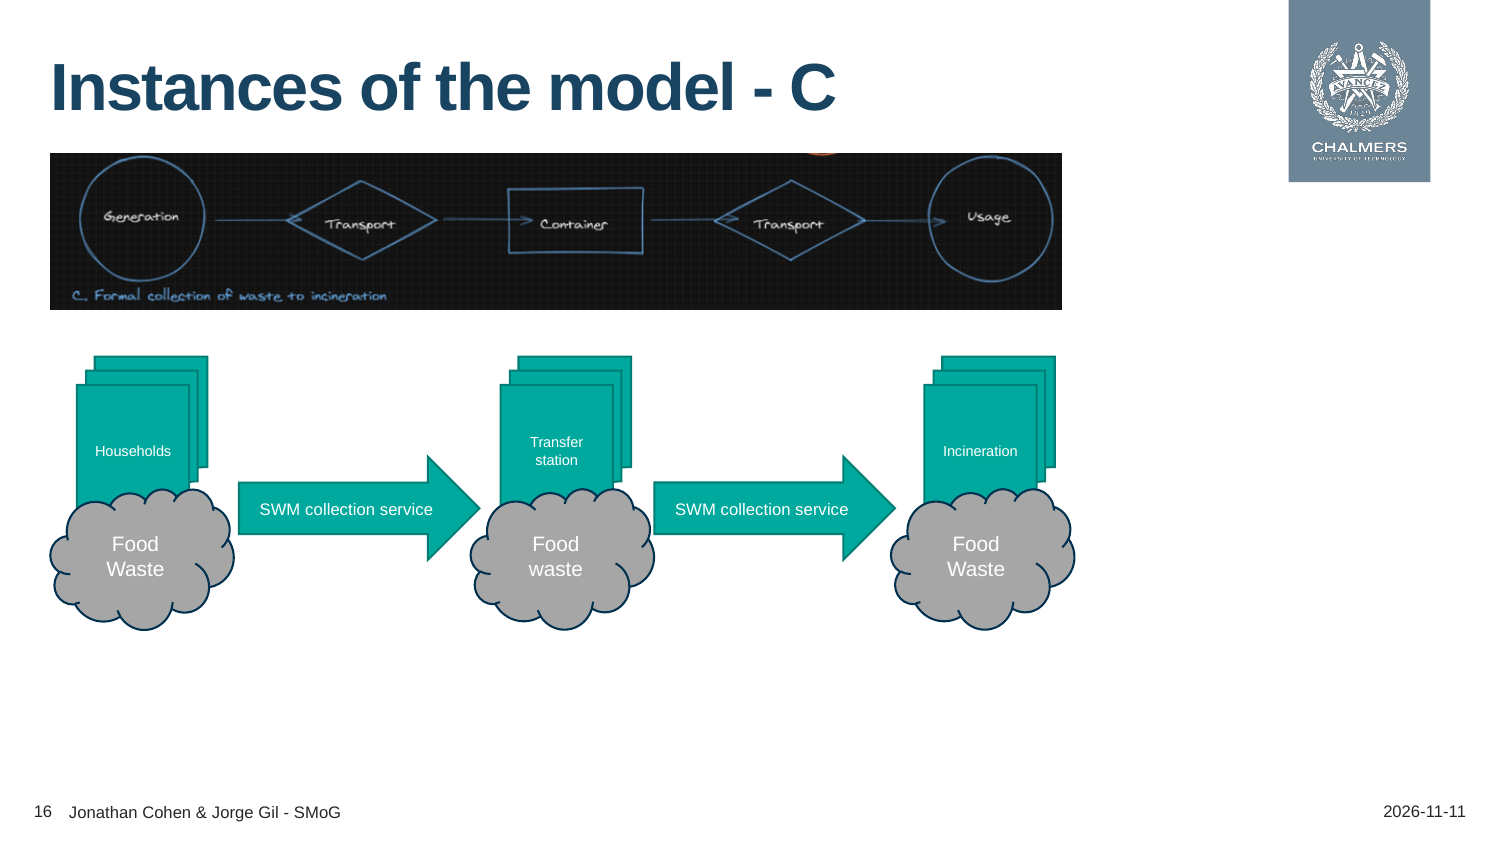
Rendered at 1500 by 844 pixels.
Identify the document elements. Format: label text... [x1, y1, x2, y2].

text_box Households [75, 355, 209, 508]
title Instances of the model - C [50, 56, 1206, 154]
text_box SWM collection service [653, 454, 897, 563]
slide_number 16 [33, 796, 70, 825]
picture [1308, 40, 1411, 164]
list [50, 153, 1062, 310]
text_box SWM collection service [237, 454, 481, 563]
text_box Food Waste [889, 488, 1076, 631]
text_box Food Waste [49, 488, 235, 632]
text_box Transfer station [499, 355, 633, 505]
text_box Incineration [923, 355, 1056, 503]
text_box Food waste [469, 488, 656, 631]
